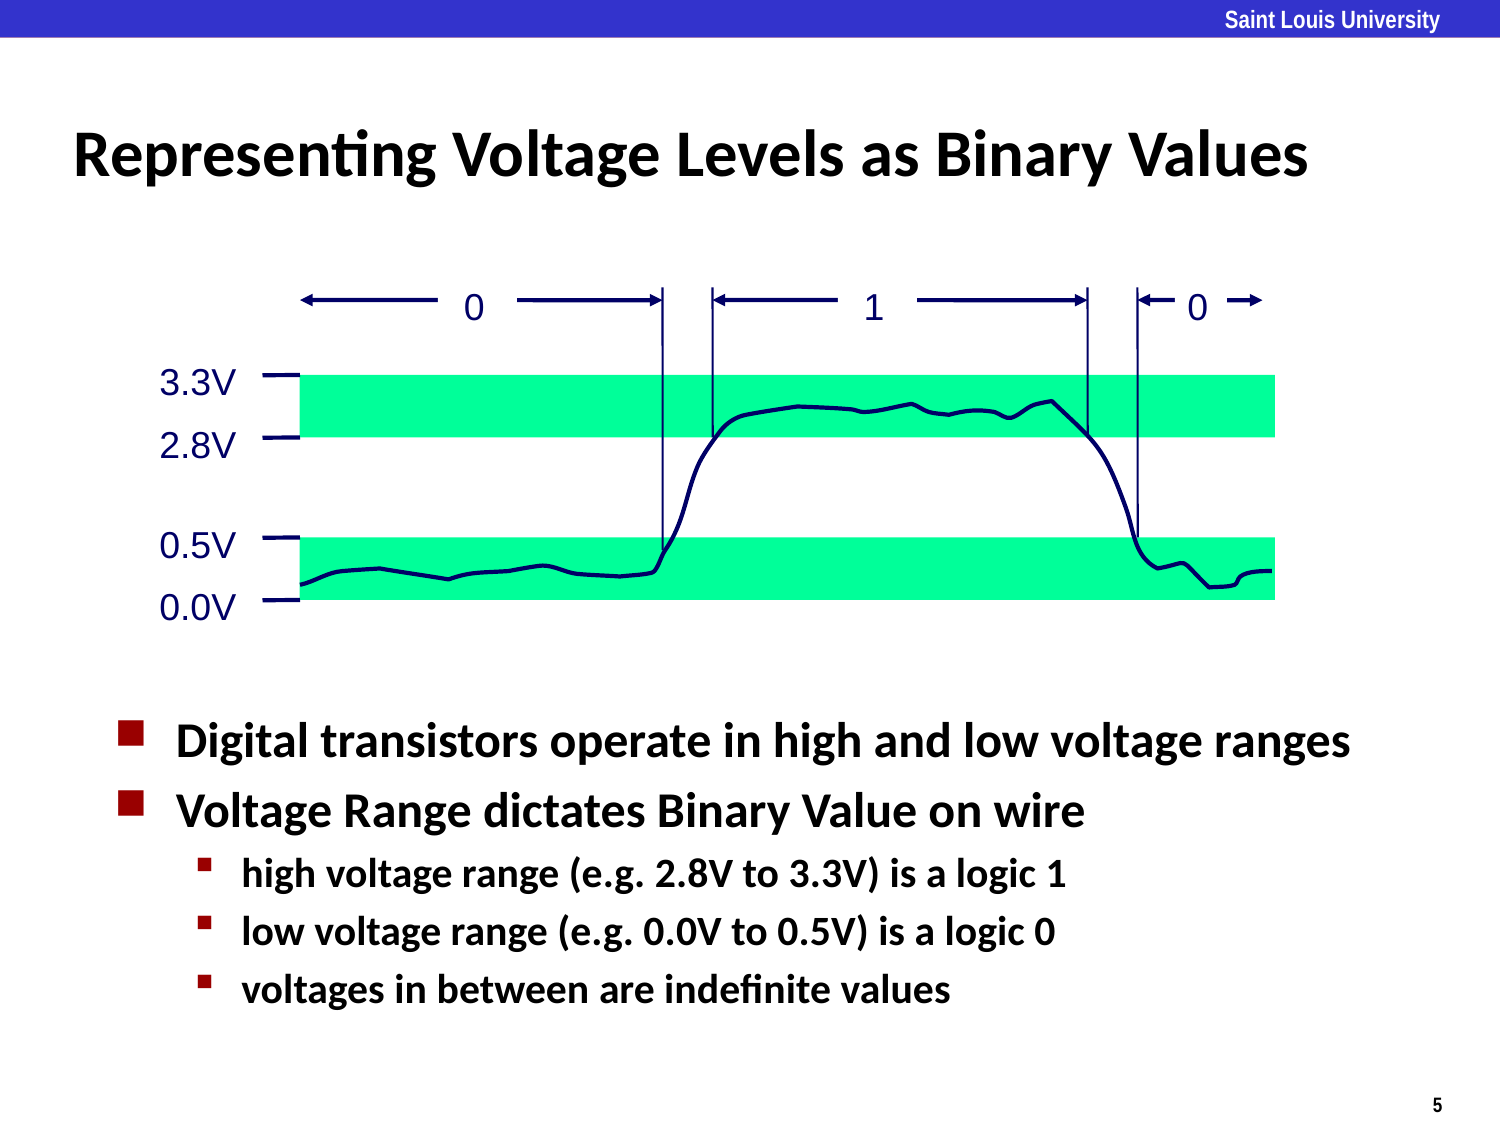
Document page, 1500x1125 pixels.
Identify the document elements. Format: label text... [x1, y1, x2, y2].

title Representing Voltage Levels as Binary Values [58, 87, 1363, 213]
text_box Digital transistors operate in high and low voltage ranges Voltage Range dictates Binary Value on wire high voltage range (e.g. 2.8V to 3.3V) is a logic 1 low voltage range (e.g. 0.0V to 0.5V) is a logic 0 voltages in between are indefinite values [104, 699, 1425, 1063]
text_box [149, 274, 1276, 638]
